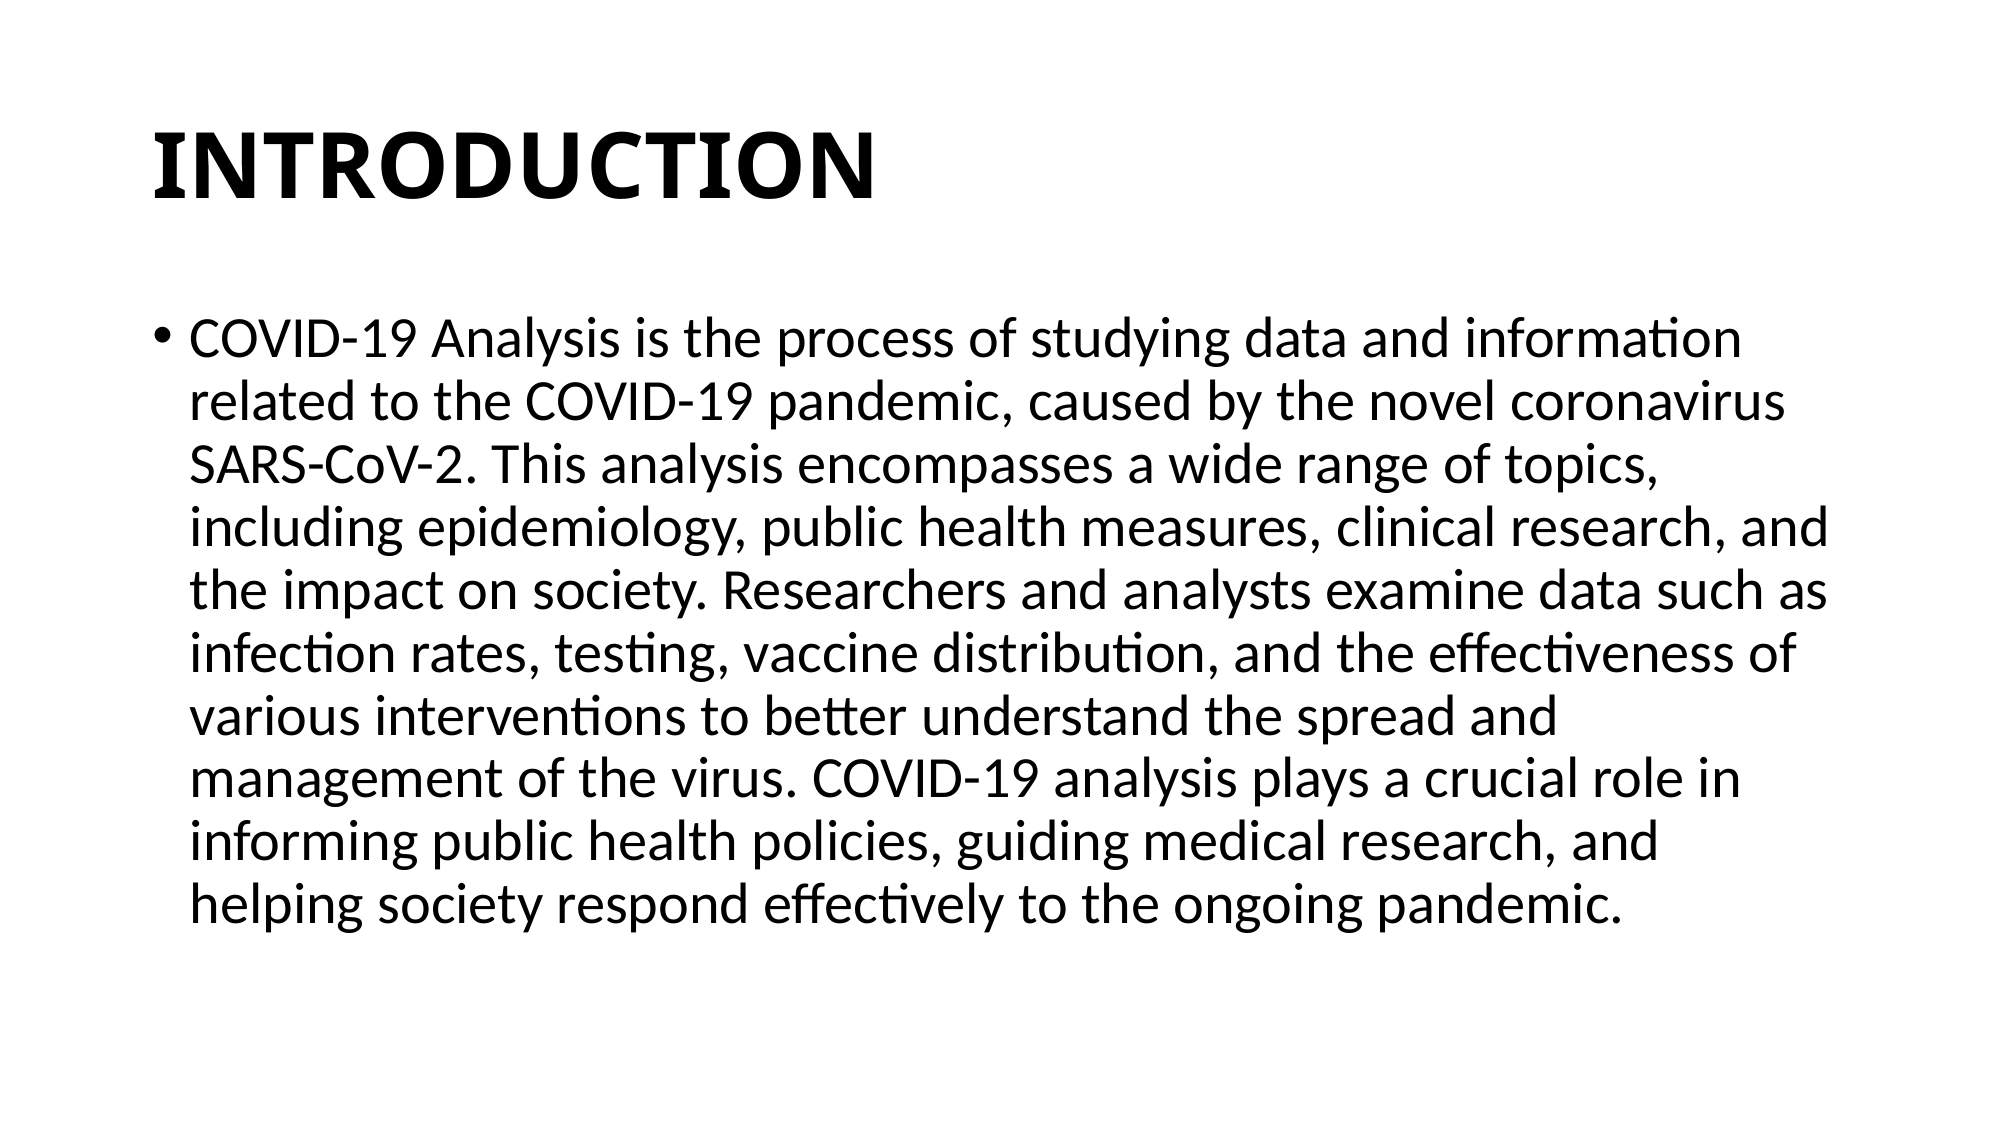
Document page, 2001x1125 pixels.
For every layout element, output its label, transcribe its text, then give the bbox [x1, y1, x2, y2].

title INTRODUCTION [137, 59, 1863, 278]
list COVID-19 Analysis is the process of studying data and information related to the COVID-19 pandemic, caused by the novel coronavirus SARS-CoV-2. This analysis encompasses a wide range of topics, including epidemiology, public health measures, clinical research, and the impact on society. Researchers and analysts examine data such as infection rates, testing, vaccine distribution, and the effectiveness of various interventions to better understand the spread and management of the virus. COVID-19 analysis plays a crucial role in informing public health policies, guiding medical research, and helping society respond effectively to the ongoing pandemic. [137, 299, 1863, 1014]
